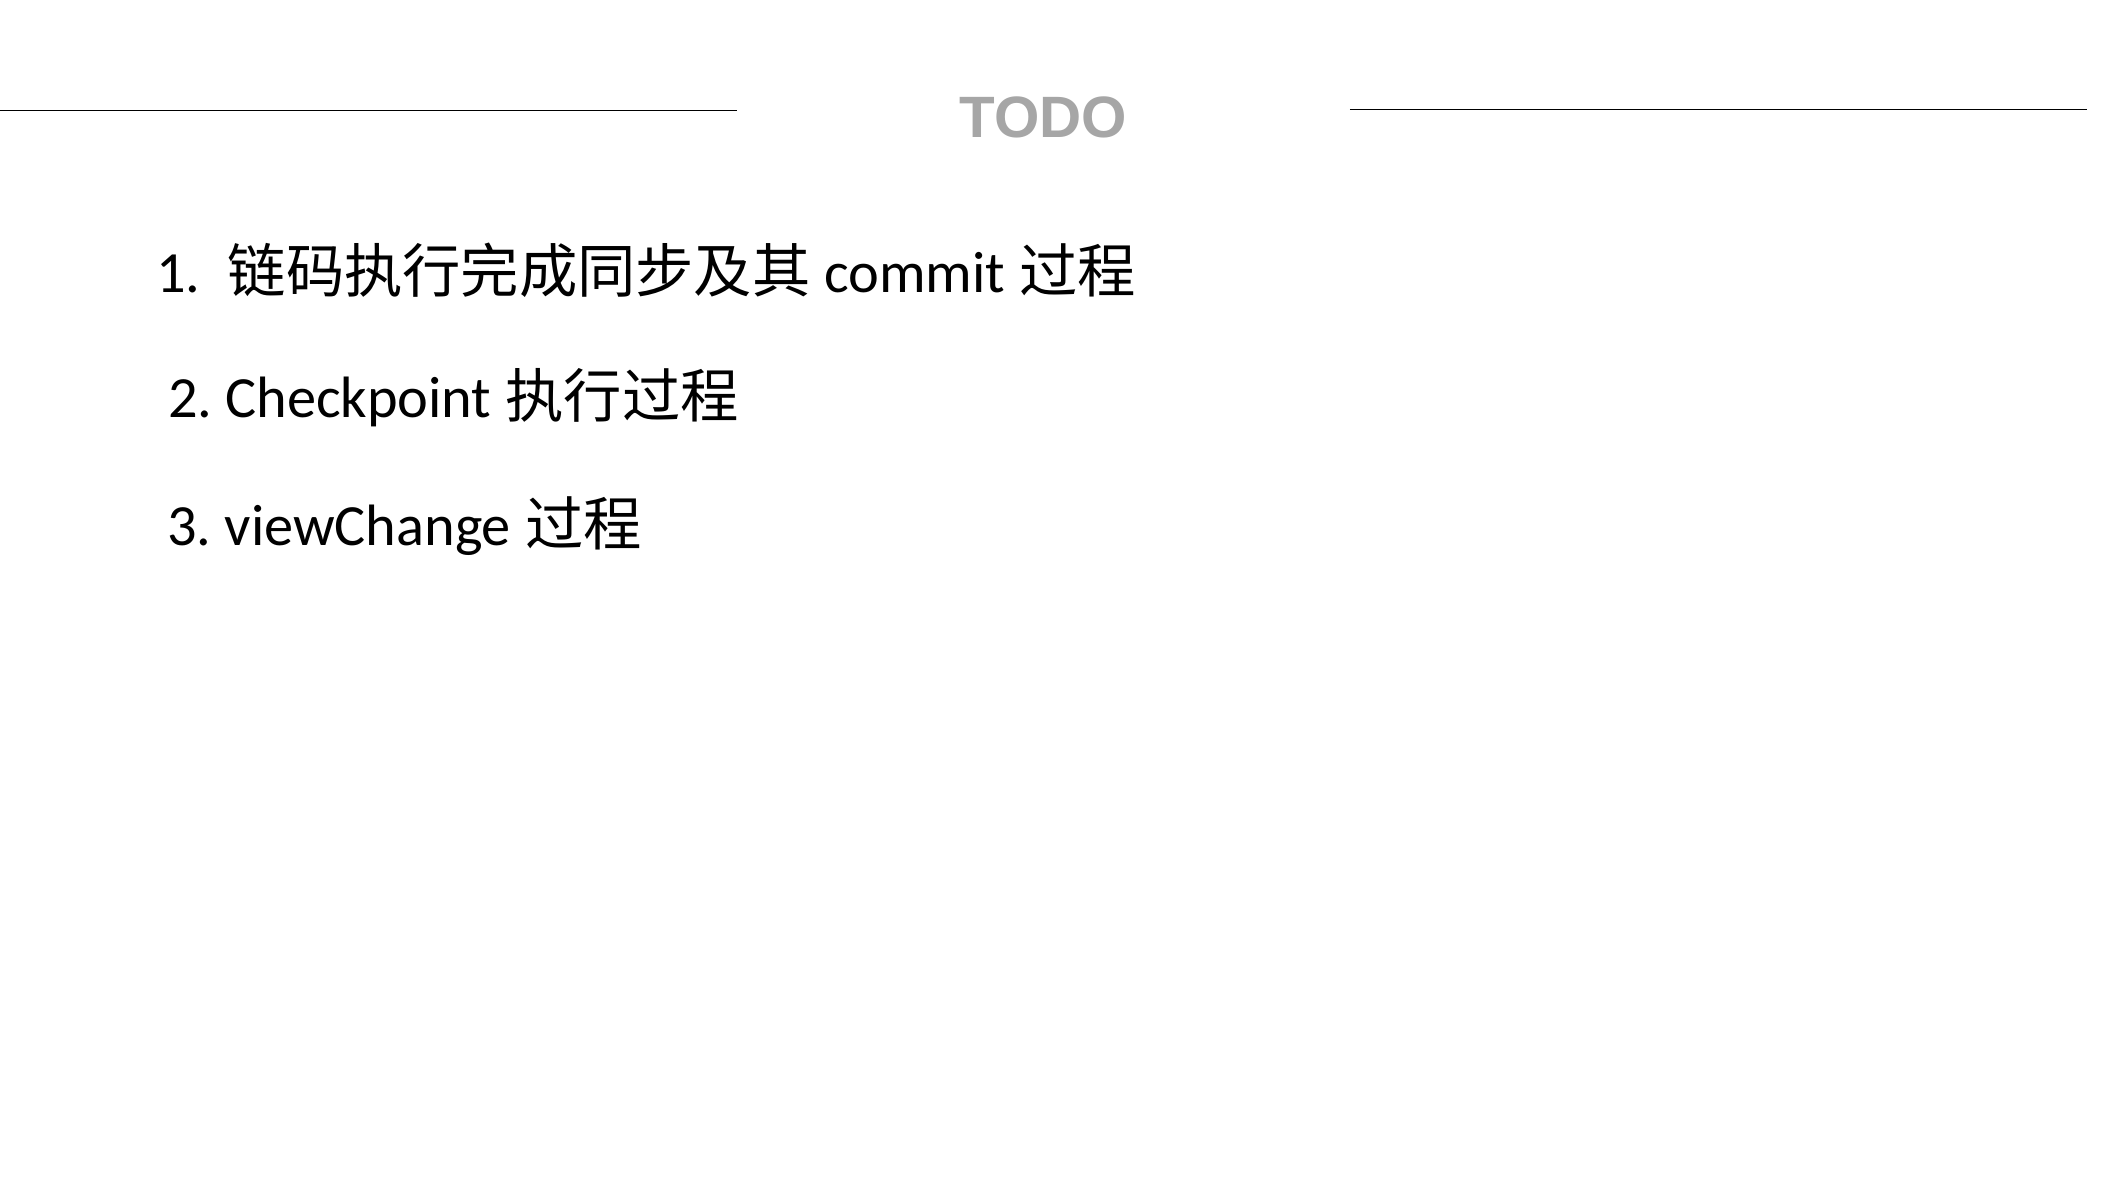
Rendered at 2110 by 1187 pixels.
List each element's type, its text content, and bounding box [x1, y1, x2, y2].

text_box 3. viewChange过程 [152, 479, 657, 565]
text_box 2. Checkpoint执行过程 [153, 351, 754, 437]
text_box 1. 链码执行完成同步及其commit过程 [141, 227, 1151, 312]
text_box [0, 36, 2087, 146]
